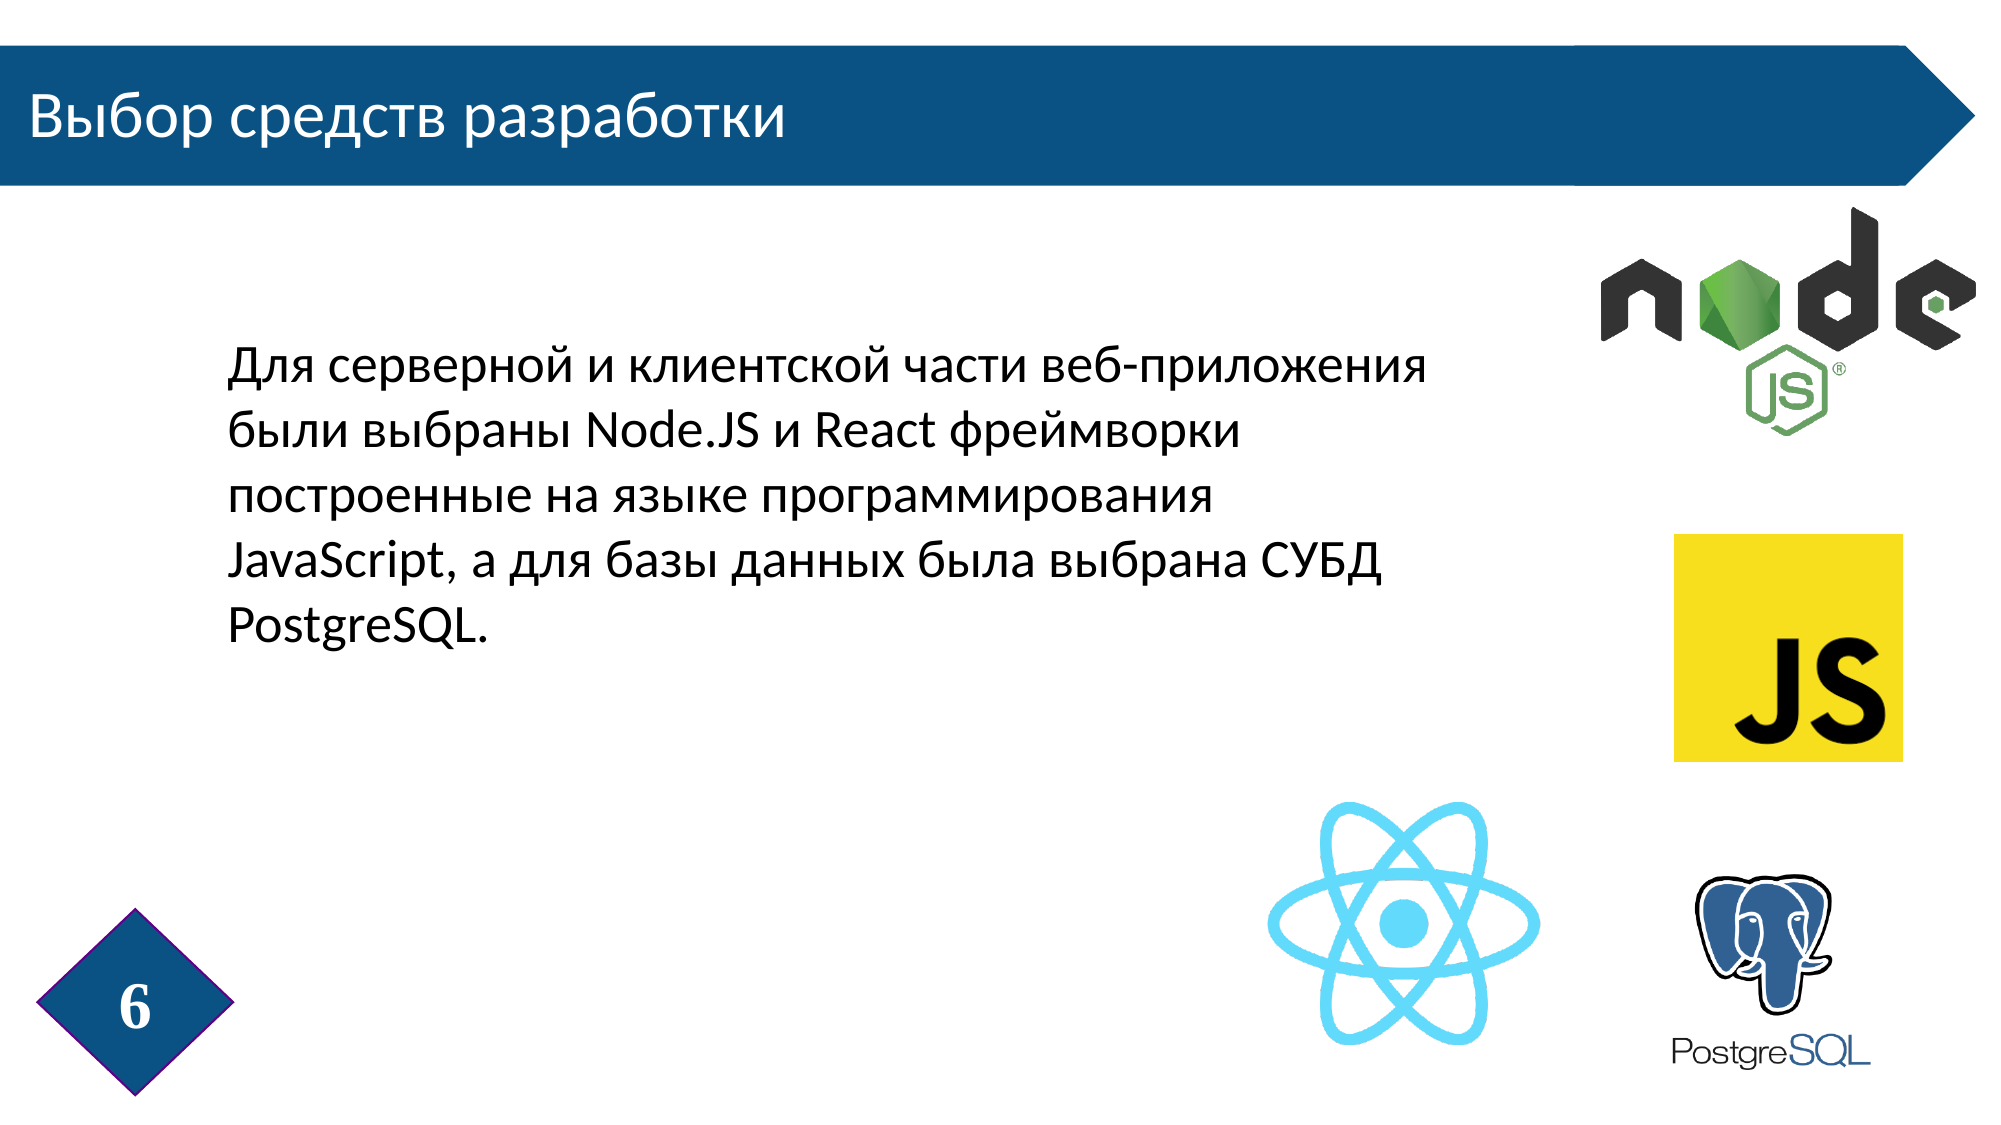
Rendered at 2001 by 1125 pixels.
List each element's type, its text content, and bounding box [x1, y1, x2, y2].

picture [1653, 840, 1884, 1096]
text_box 6 [35, 907, 235, 1097]
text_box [0, 45, 1976, 186]
text_box Для серверной и клиентской части веб-приложения были выбраны Node.JS и React фреймворки построенные на языке программирования JavaScript, а для базы данных была выбрана СУБД PostgreSQL. [212, 321, 1452, 721]
picture [1674, 534, 1903, 762]
picture [1601, 207, 1976, 436]
picture [1264, 802, 1543, 1045]
